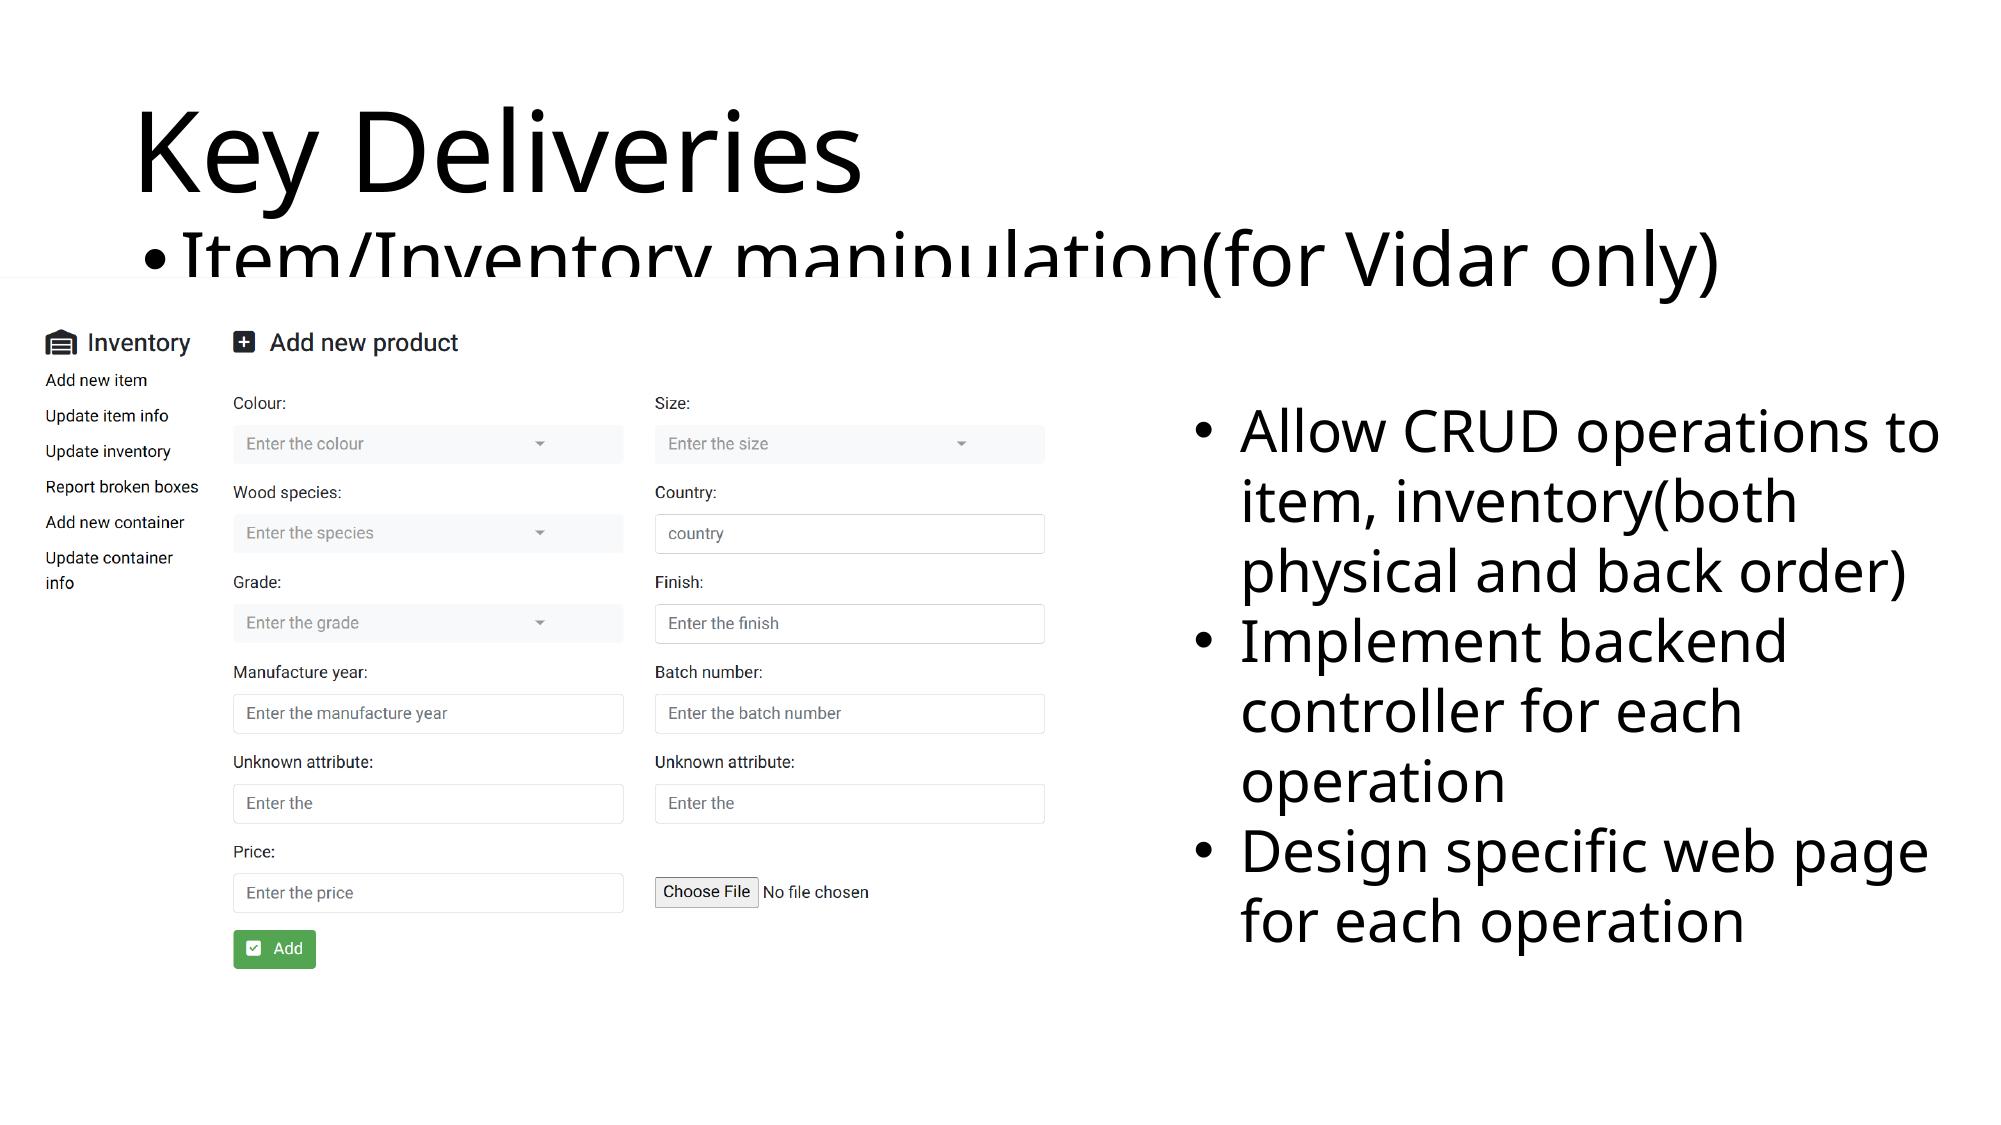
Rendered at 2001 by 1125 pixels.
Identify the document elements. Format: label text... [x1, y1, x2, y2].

text_box Allow CRUD operations to item, inventory(both physical and back order) Implement backend controller for each operation Design specific web page for each operation [1179, 387, 1967, 962]
picture [0, 277, 1179, 1025]
title Key Deliveries [116, 46, 1842, 265]
list Item/Inventory manipulation(for Vidar only) [127, 214, 1853, 387]
